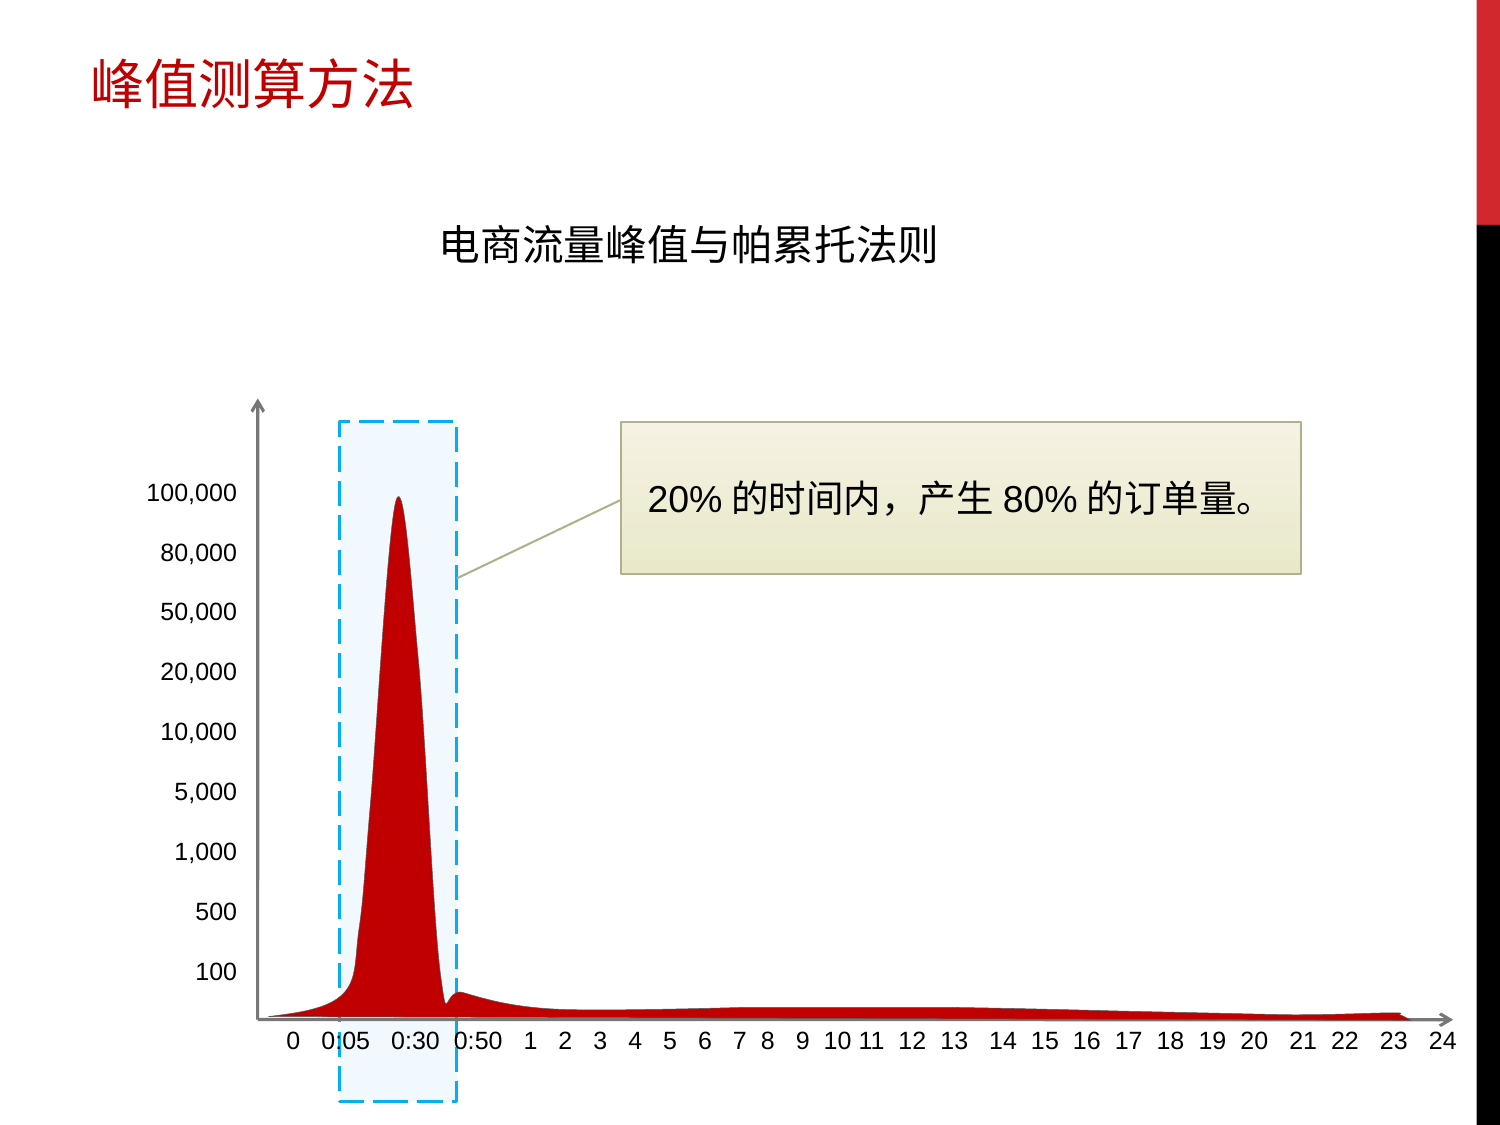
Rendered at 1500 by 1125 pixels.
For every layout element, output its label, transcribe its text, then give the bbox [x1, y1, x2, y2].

text_box [337, 714, 374, 995]
text_box [425, 714, 459, 997]
title 峰值测算方法 [75, 25, 1025, 141]
text_box 100,000 80,000 50,000 20,000 10,000 5,000 1,000 500 100 [131, 468, 253, 703]
text_box [337, 1063, 459, 1104]
text_box 20%的时间内，产生80%的订单量。 [456, 421, 1302, 580]
text_box [337, 420, 459, 703]
text_box [375, 494, 425, 703]
text_box 0 0:05 0:30 0:50 1 2 3 4 5 6 7 8 9 10 11 12 13 14 15 16 17 18 19 20 21 22 23 24 [271, 1017, 1476, 1063]
text_box 100,000 80,000 50,000 20,000 10,000 5,000 1,000 500 100 [131, 714, 253, 993]
text_box 电商流量峰值与帕累托法则 [424, 210, 955, 276]
text_box [277, 714, 1404, 1013]
